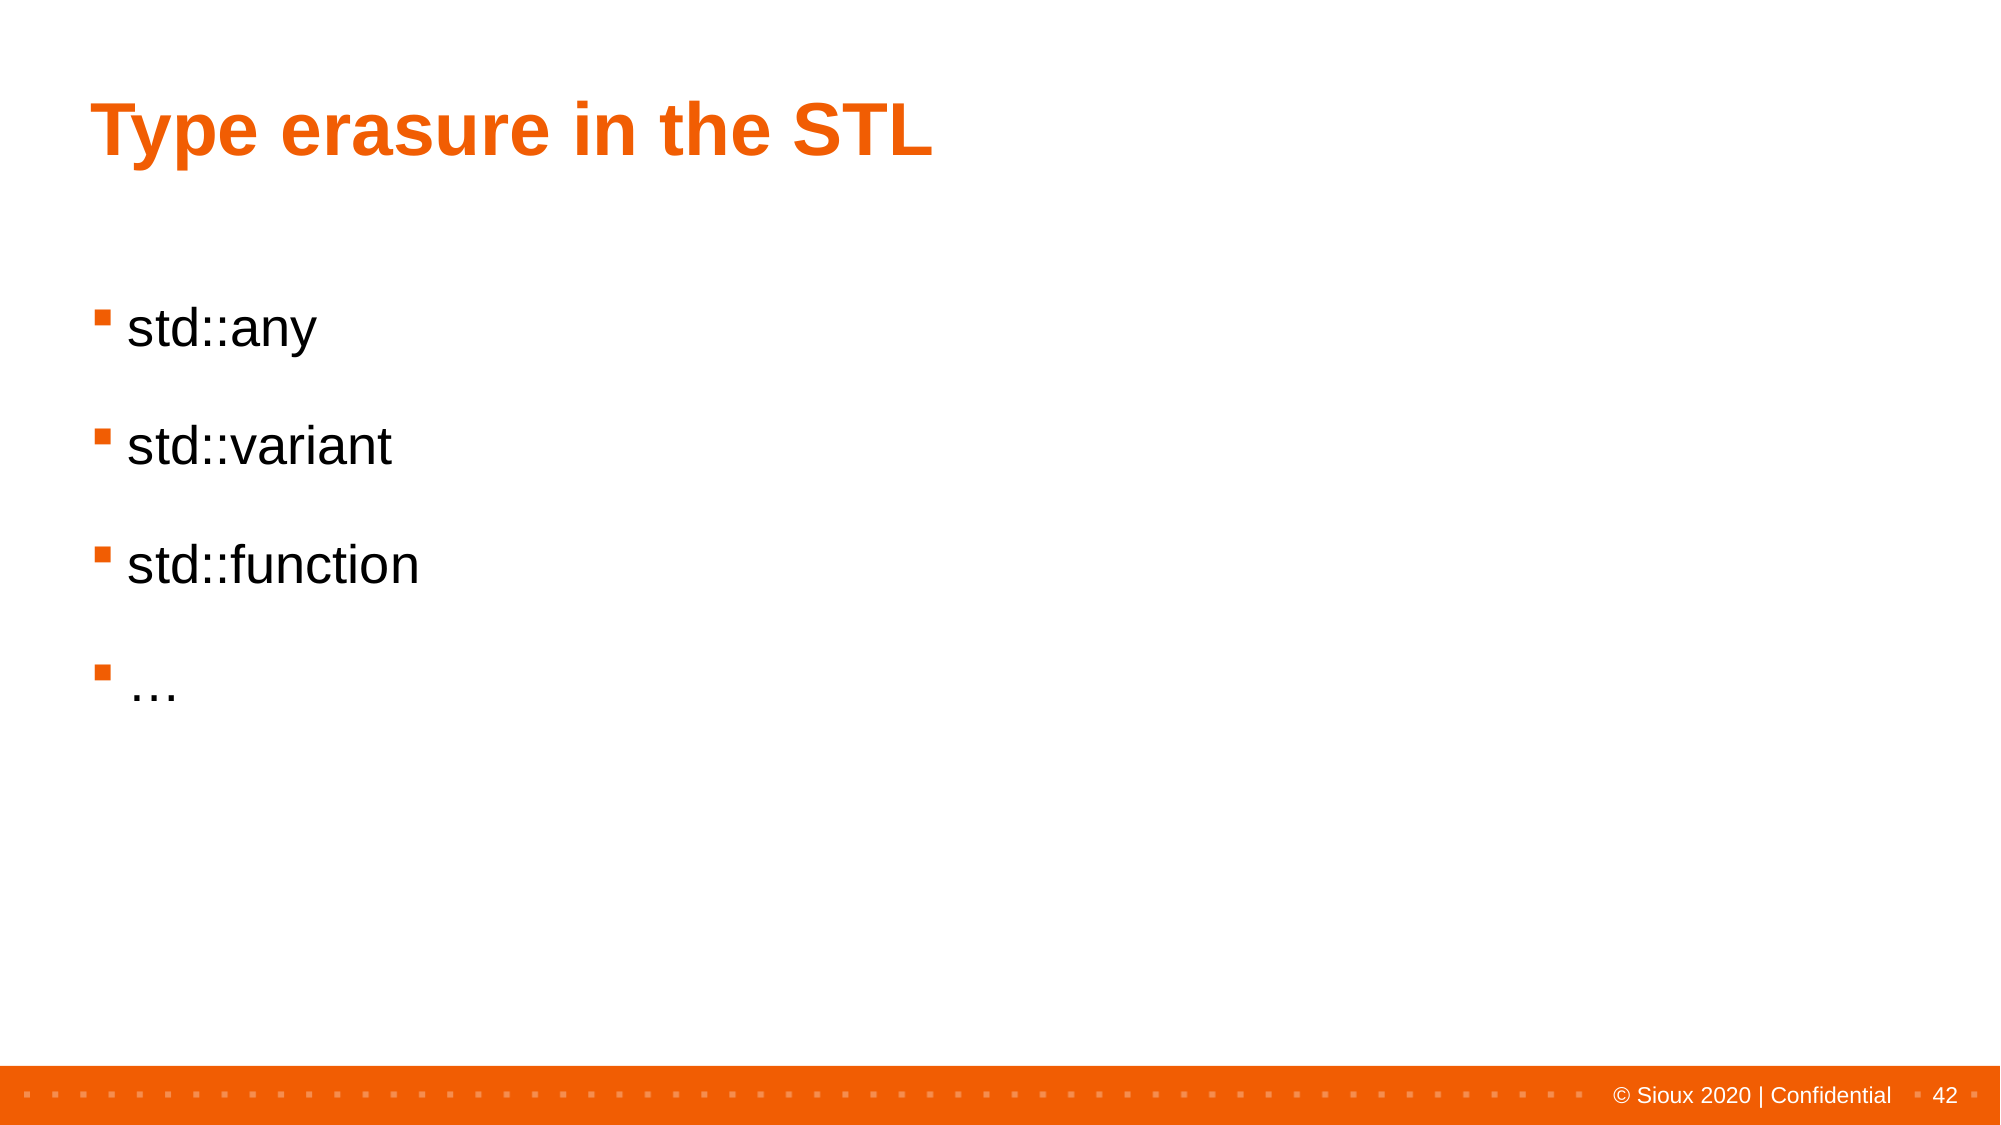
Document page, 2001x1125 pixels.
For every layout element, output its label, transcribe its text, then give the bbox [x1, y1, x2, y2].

list std::any std::variant std::function … [90, 259, 1910, 998]
title Type erasure in the STL [90, 90, 1910, 259]
slide_number 42 [1922, 1080, 1969, 1110]
picture [0, 1065, 2001, 1125]
footer © Sioux 2020 | Confidential [1596, 1080, 1898, 1109]
